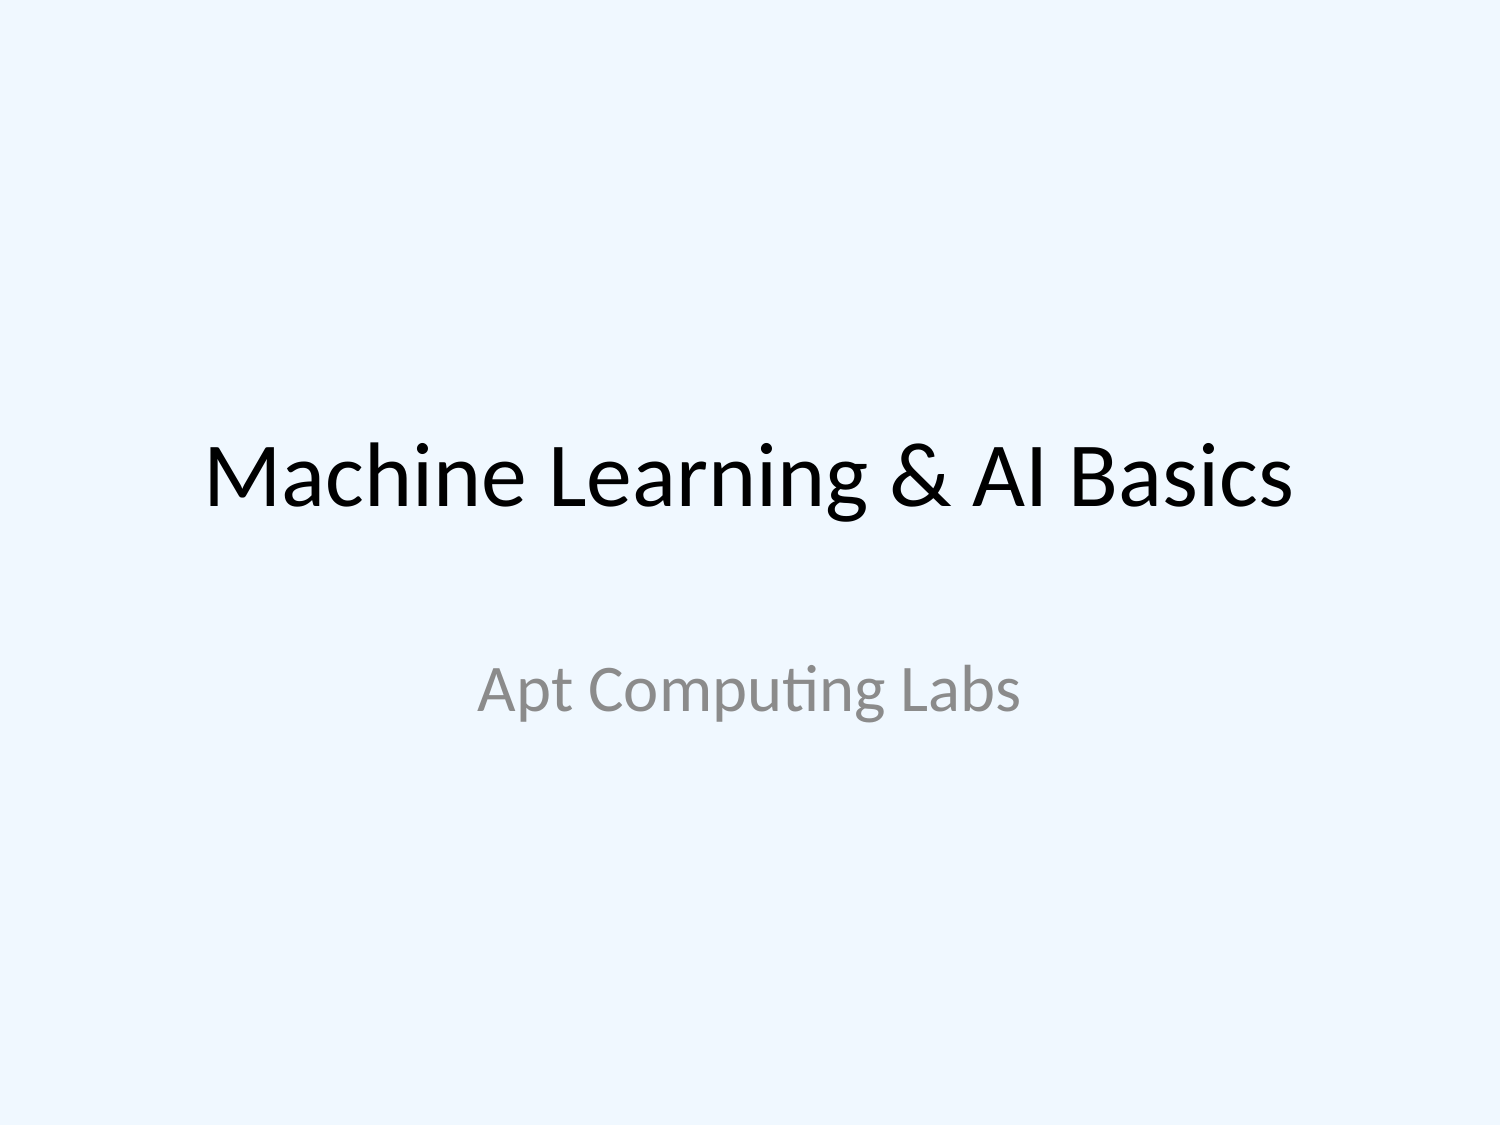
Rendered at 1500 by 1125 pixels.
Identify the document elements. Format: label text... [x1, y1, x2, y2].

title Machine Learning & AI Basics [112, 349, 1388, 591]
subtitle Apt Computing Labs [225, 637, 1275, 925]
